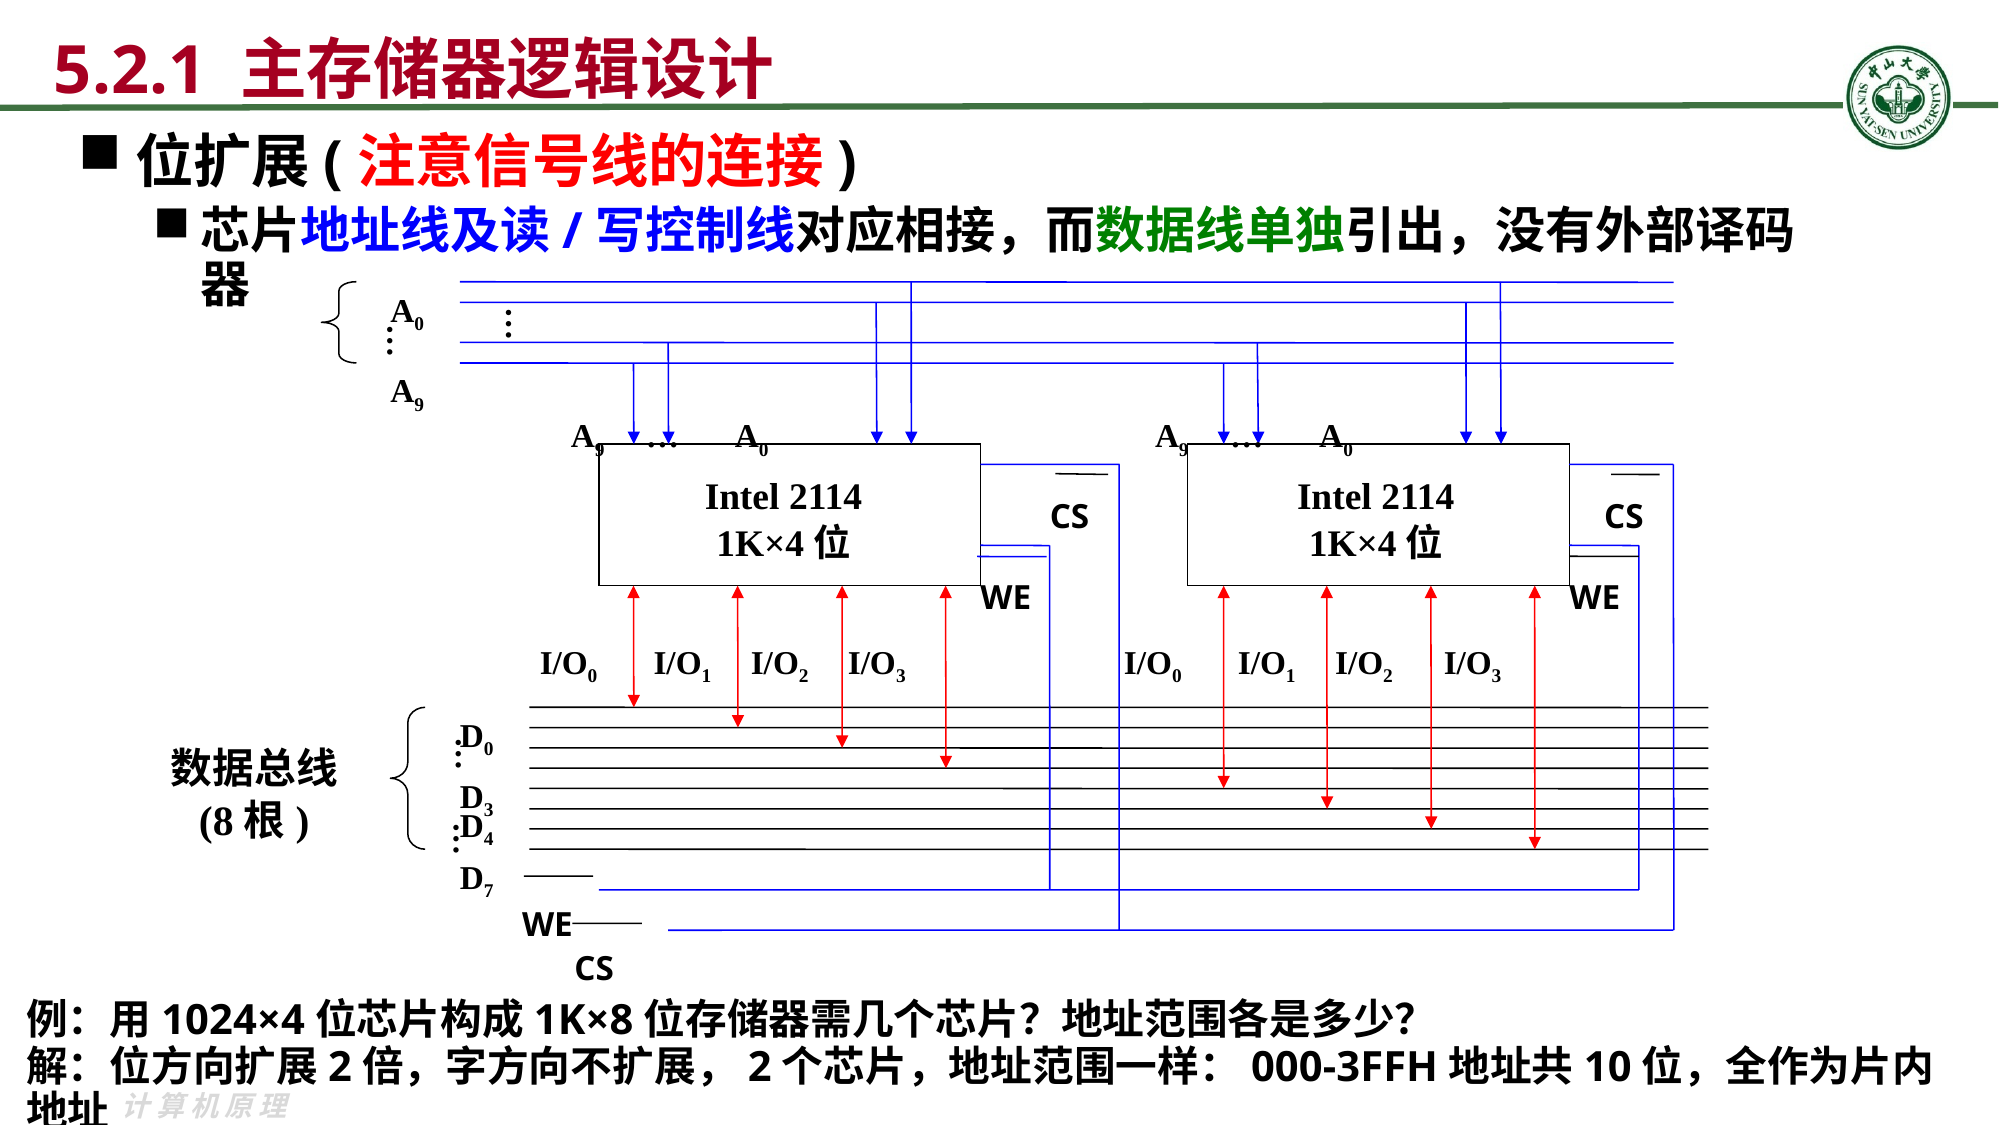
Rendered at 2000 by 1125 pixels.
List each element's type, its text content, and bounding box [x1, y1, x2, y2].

picture [1843, 42, 1953, 152]
list 位扩展(注意信号线的连接) 芯片地址线及读/写控制线对应相接，而数据线单独引出，没有外部译码器 [63, 124, 1856, 952]
title 5.2.1 主存储器逻辑设计 [39, 1, 1784, 114]
text_box 例：用1024×4位芯片构成1K×8位存储器需几个芯片？地址范围各是多少？ 解：位方向扩展2倍，字方向不扩展，2个芯片，地址范围一样：000-3FFH地址共10位，全作为片内地址 [11, 991, 1987, 1125]
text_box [137, 261, 1709, 977]
